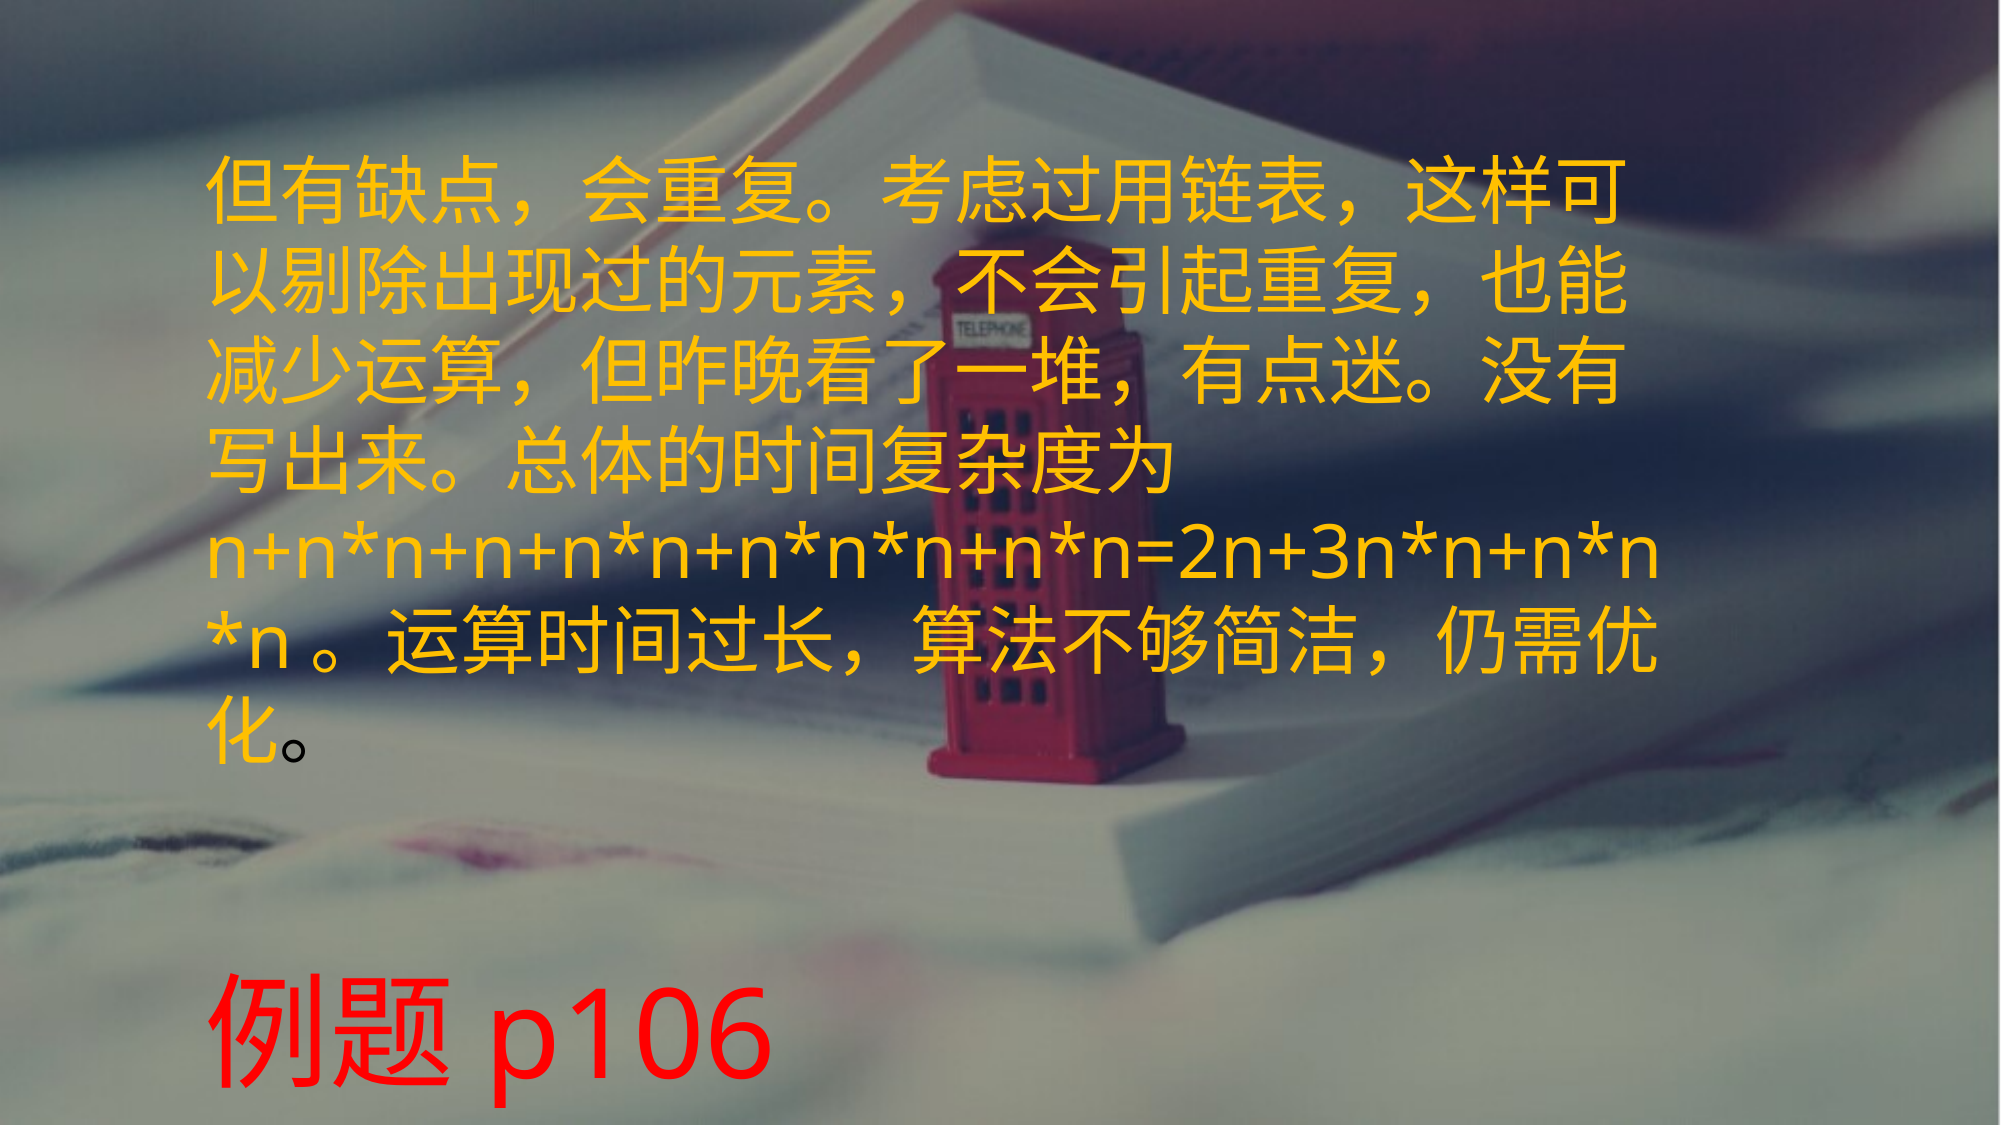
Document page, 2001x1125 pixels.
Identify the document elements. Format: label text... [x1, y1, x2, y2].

text_box 但有缺点，会重复。考虑过用链表，这样可以剔除出现过的元素，不会引起重复，也能减少运算，但昨晚看了一堆，有点迷。没有写出来。总体的时间复杂度为n+n*n+n+n*n+n*n*n+n*n=2n+3n*n+n*n*n。运算时间过长，算法不够简洁，仍需优化。 例题p106 [189, 135, 1680, 1125]
picture [0, 0, 2001, 1125]
